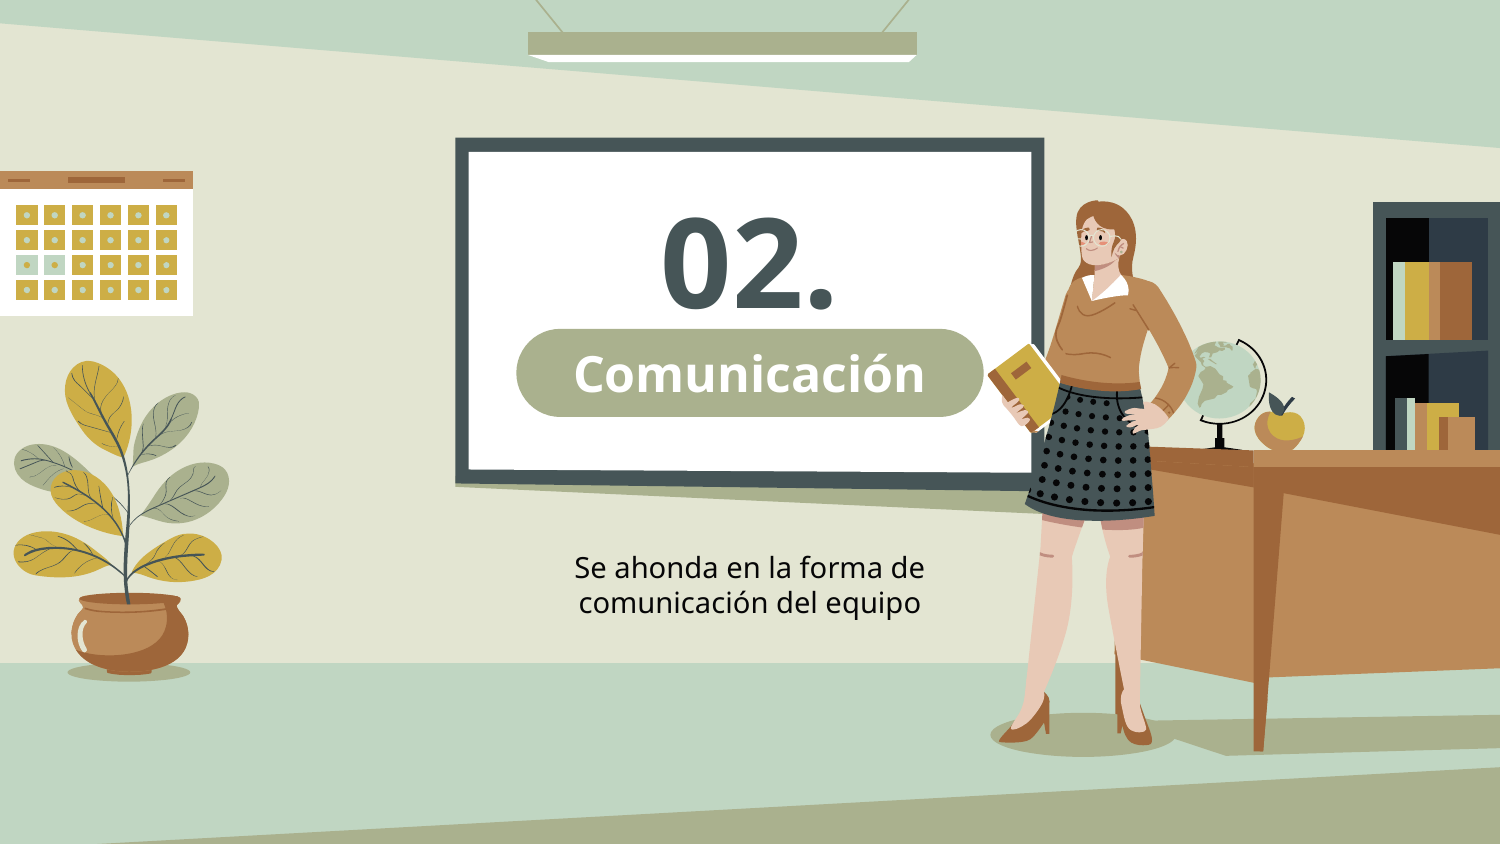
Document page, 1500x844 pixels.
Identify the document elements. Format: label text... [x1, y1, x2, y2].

subtitle Se ahonda en la forma de comunicación del equipo [516, 542, 982, 626]
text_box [987, 199, 1197, 746]
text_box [455, 137, 1045, 515]
